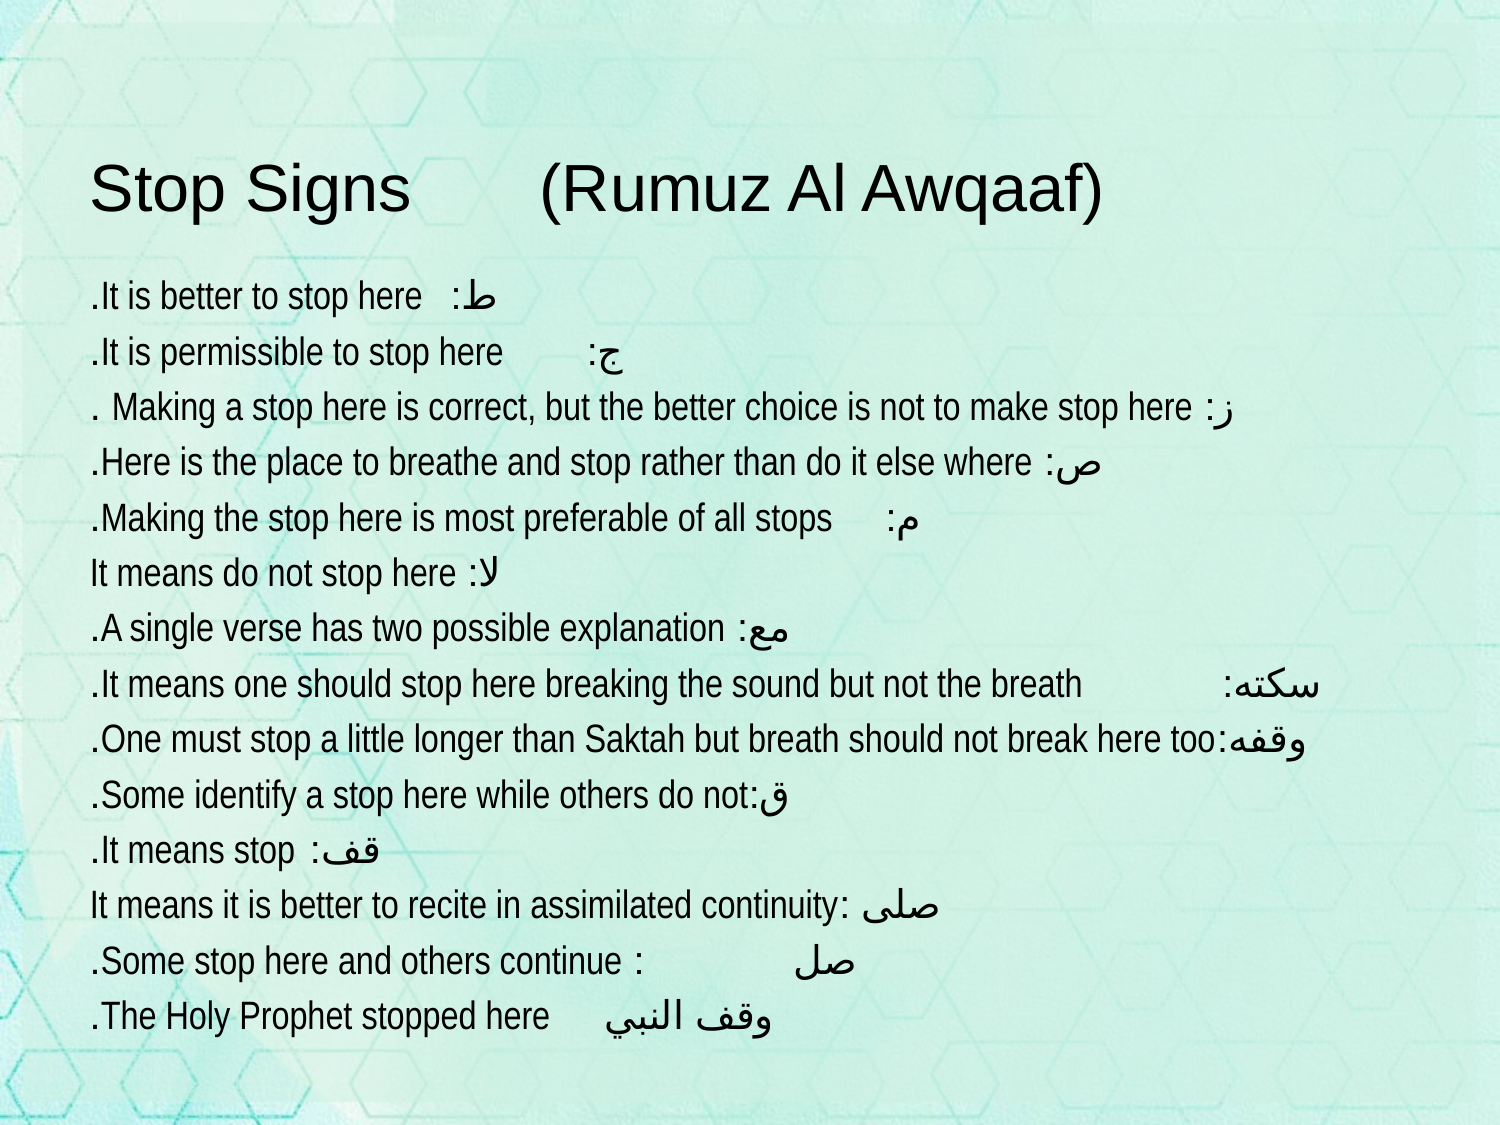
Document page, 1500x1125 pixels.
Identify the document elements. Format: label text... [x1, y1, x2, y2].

title Stop Signs (Rumuz Al Awqaaf) [74, 44, 1425, 233]
picture [0, 0, 1500, 1125]
list ط: It is better to stop here. ج: It is permissible to stop here. ز: Making a stop here is correct, but the better choice is not to make stop here . ص: Here is the place to breathe and stop rather than do it else where. م: Making the stop here is most preferable of all stops. لا: It means do not stop here مع: A single verse has two possible explanation. سكته: It means one should stop here breaking the sound but not the breath. وقفه: One must stop a little longer than Saktah but breath should not break here too. ق: Some identify a stop here while others do not. قف: It means stop. صلى :It means it is better to recite in assimilated continuity صل : Some stop here and others continue. وقف النبي The Holy Prophet stopped here. [74, 262, 1425, 1091]
